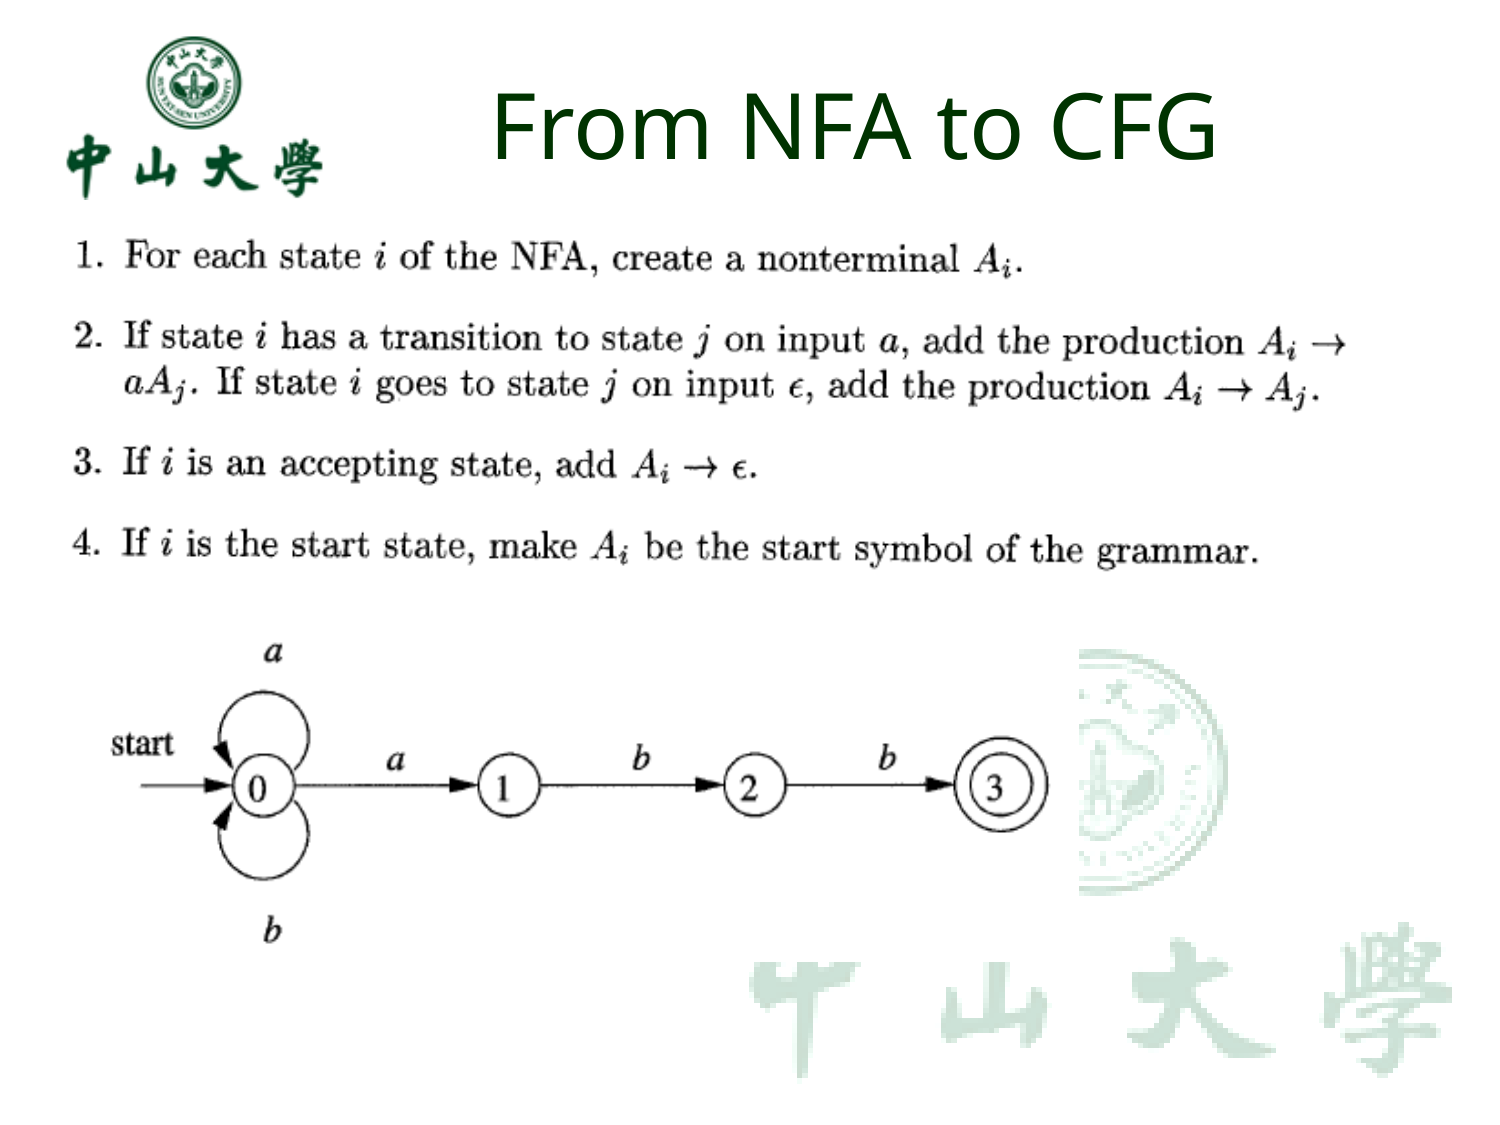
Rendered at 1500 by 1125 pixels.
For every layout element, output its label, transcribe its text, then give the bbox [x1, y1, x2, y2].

picture [93, 609, 1079, 962]
title From NFA to CFG [280, 46, 1430, 200]
picture [46, 35, 340, 200]
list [58, 210, 1375, 587]
